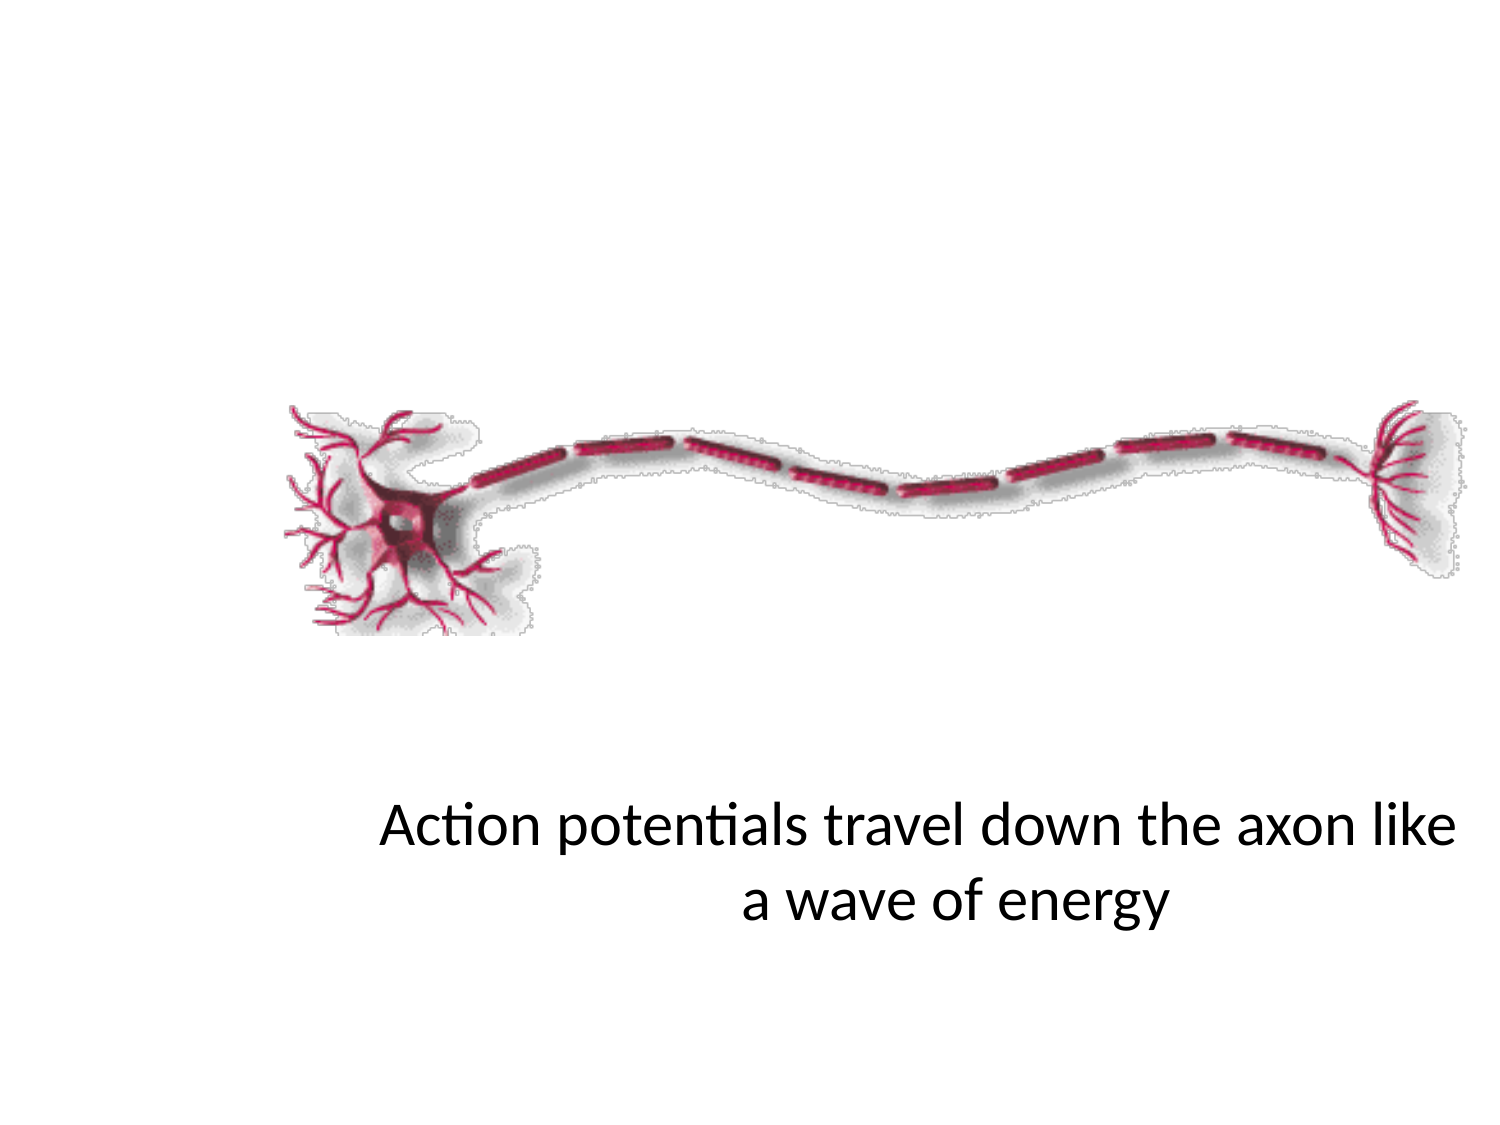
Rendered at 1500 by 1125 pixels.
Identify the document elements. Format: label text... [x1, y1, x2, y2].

picture [246, 399, 1476, 636]
list Action potentials travel down the axon like a wave of energy [350, 774, 1488, 1050]
